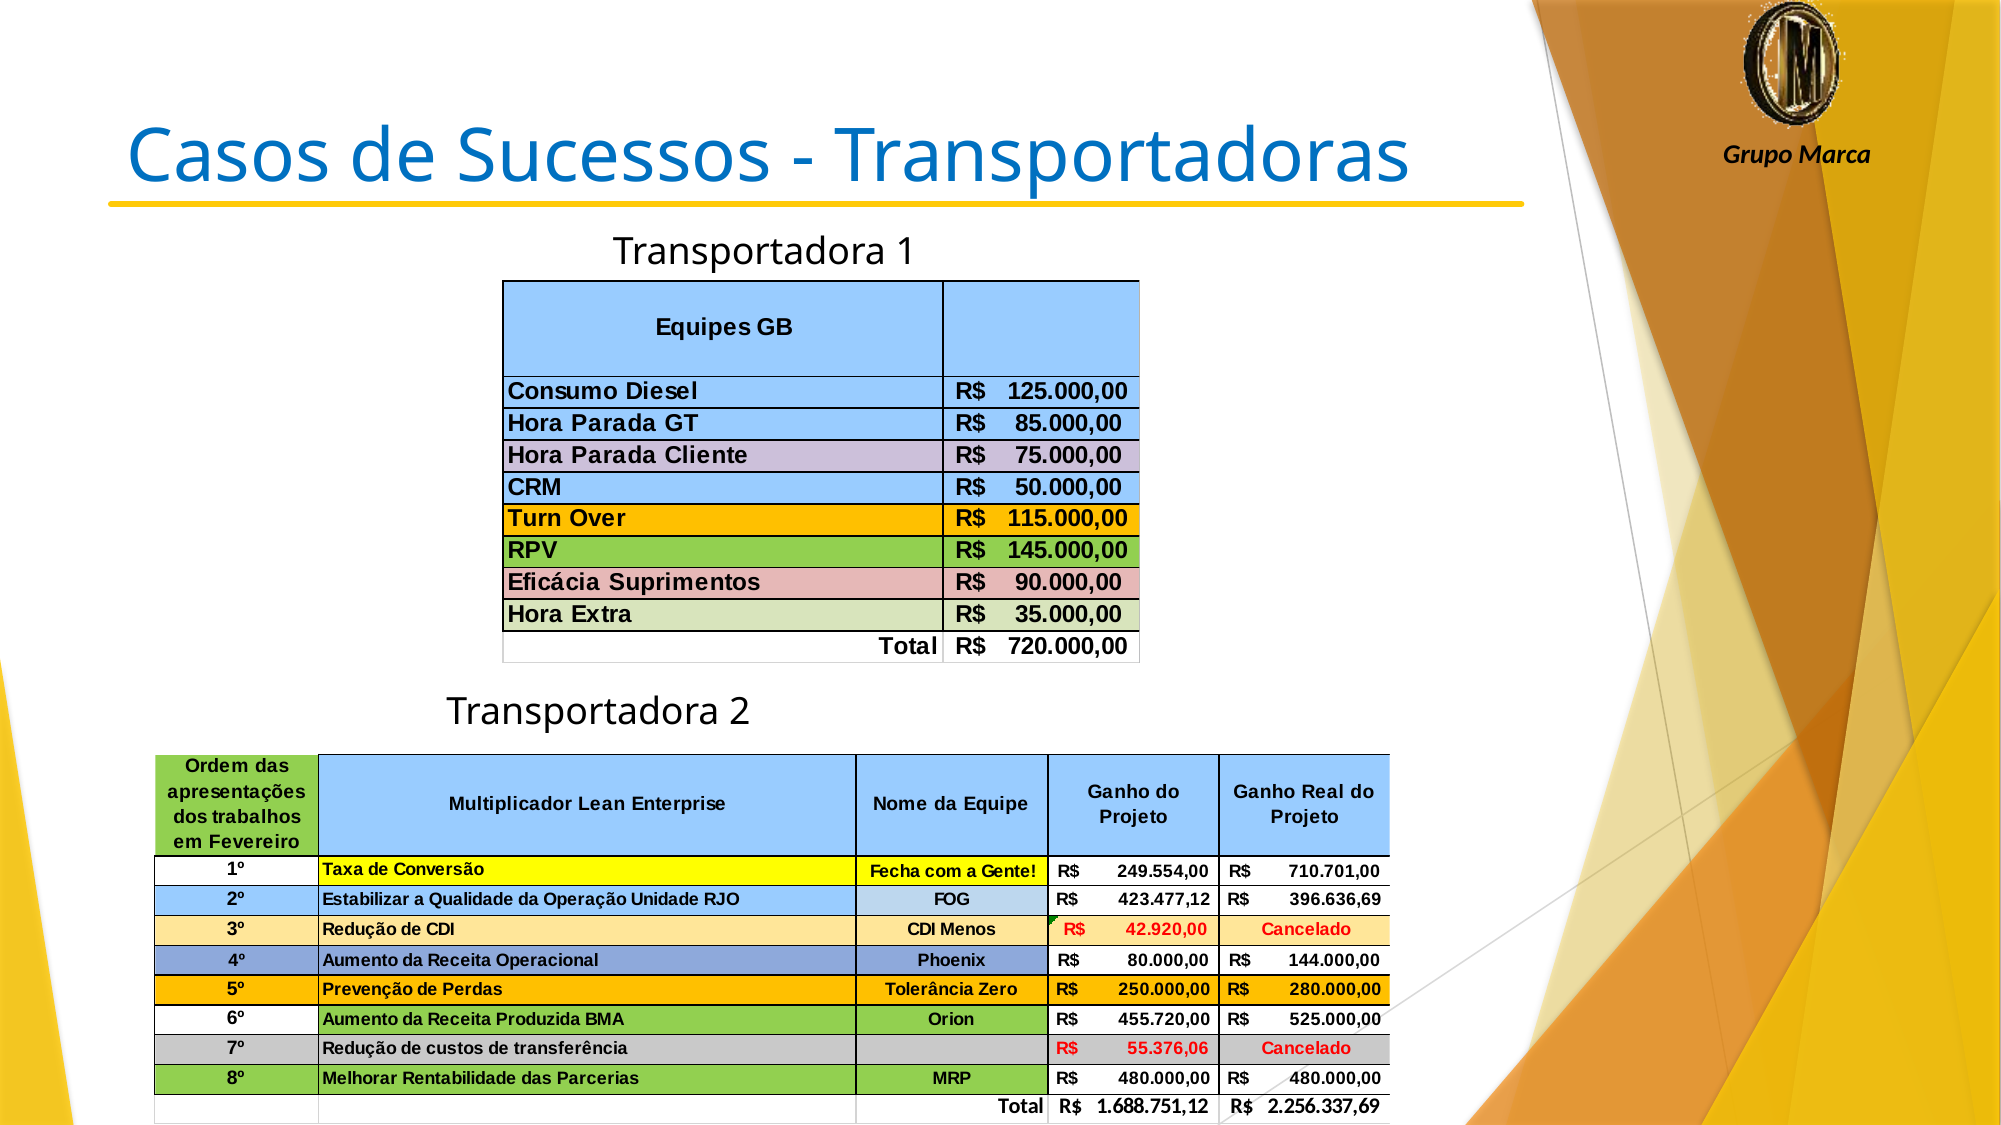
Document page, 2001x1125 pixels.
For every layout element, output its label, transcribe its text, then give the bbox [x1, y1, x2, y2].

picture [501, 279, 1142, 665]
title Casos de Sucessos - Transportadoras [111, 99, 1522, 205]
text_box Transportadora 2 [431, 679, 773, 740]
text_box Transportadora 1 [598, 219, 940, 278]
picture [153, 753, 1392, 1125]
picture [1736, 0, 1866, 129]
